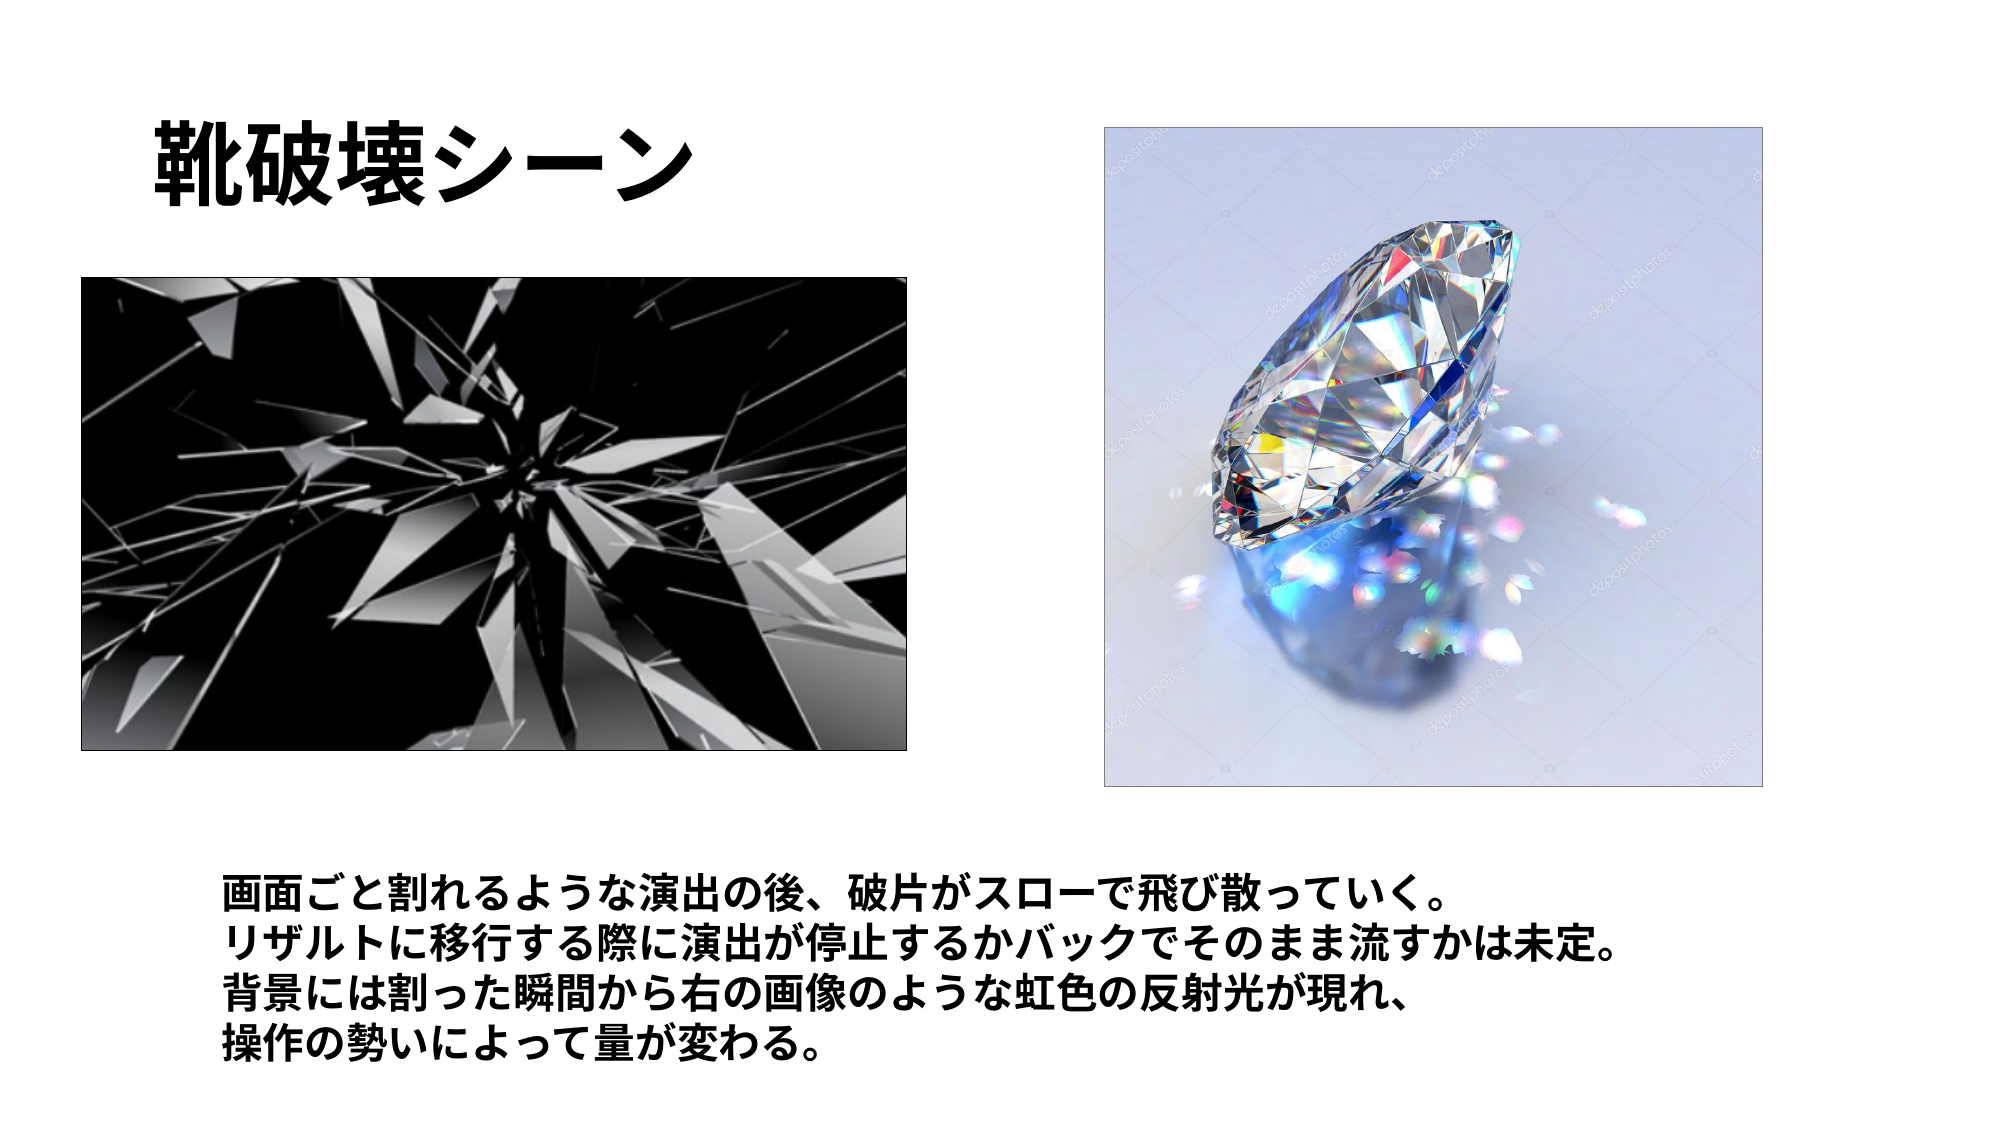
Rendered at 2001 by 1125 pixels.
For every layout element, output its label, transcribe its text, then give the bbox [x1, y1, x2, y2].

title 靴破壊シーン [137, 59, 1863, 278]
text_box 画面ごと割れるような演出の後、破片がスローで飛び散っていく。 リザルトに移行する際に演出が停止するかバックでそのまま流すかは未定。 背景には割った瞬間から右の画像のような虹色の反射光が現れ、 操作の勢いによって量が変わる。 [206, 859, 1863, 1074]
picture [81, 277, 907, 751]
picture [1104, 127, 1763, 787]
